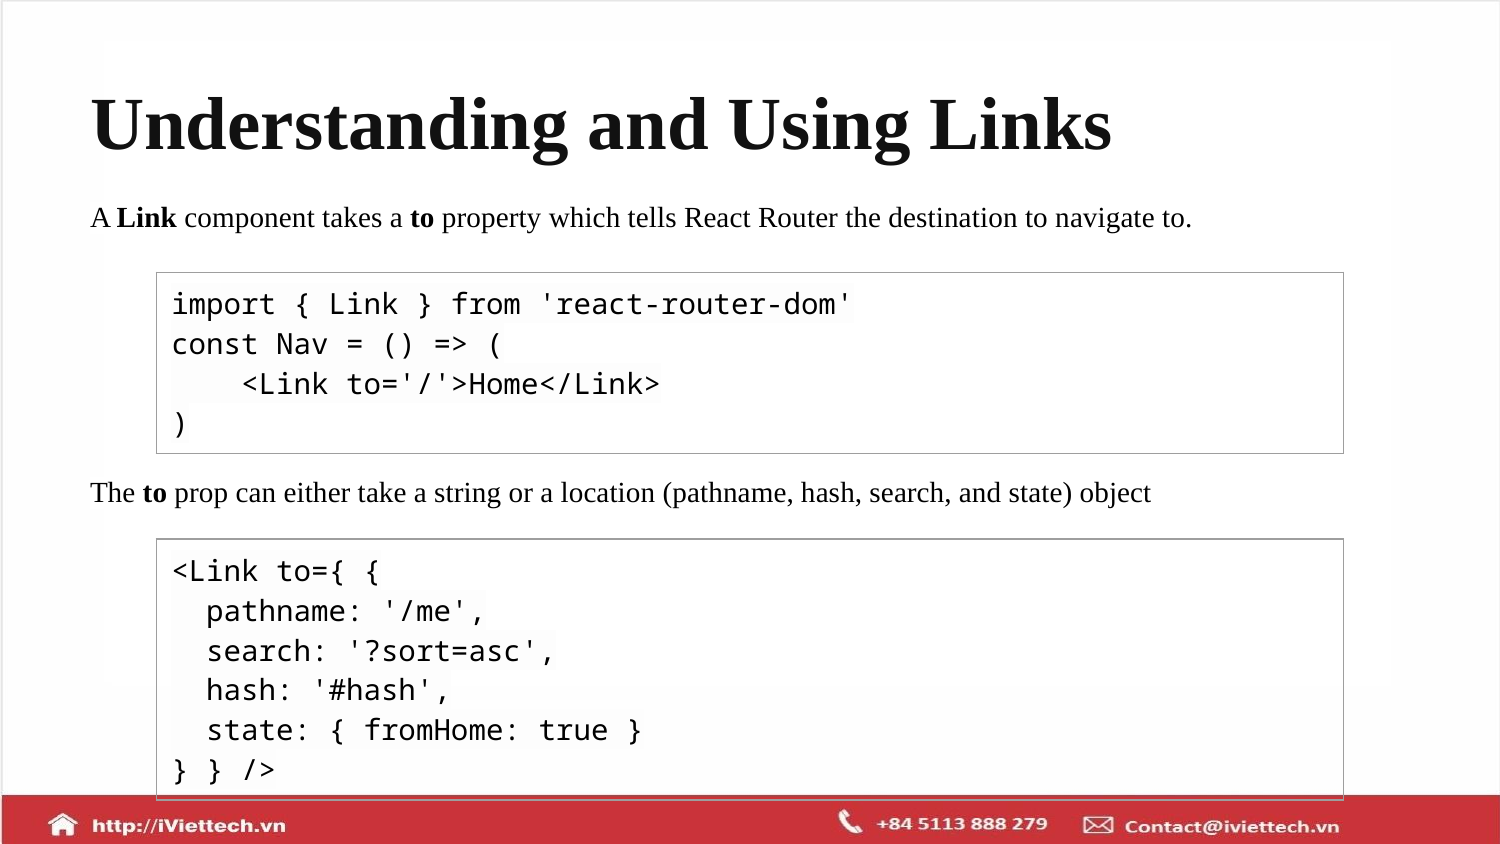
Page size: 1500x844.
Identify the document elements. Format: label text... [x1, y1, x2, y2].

table_header import { Link } from 'react-router-dom' const Nav = () => ( <Link to='/'>Home</Link> ) [157, 273, 1343, 453]
title Understanding and Using Links [75, 37, 1425, 179]
picture [0, 0, 1500, 844]
table_header <Link to={ { pathname: '/me', search: '?sort=asc', hash: '#hash', state: { fromHome: true } } } /> [157, 540, 1343, 799]
list A Link component takes a to property which tells React Router the destination to navigate to. The to prop can either take a string or a location (pathname, hash, search, and state) object [75, 191, 1463, 748]
